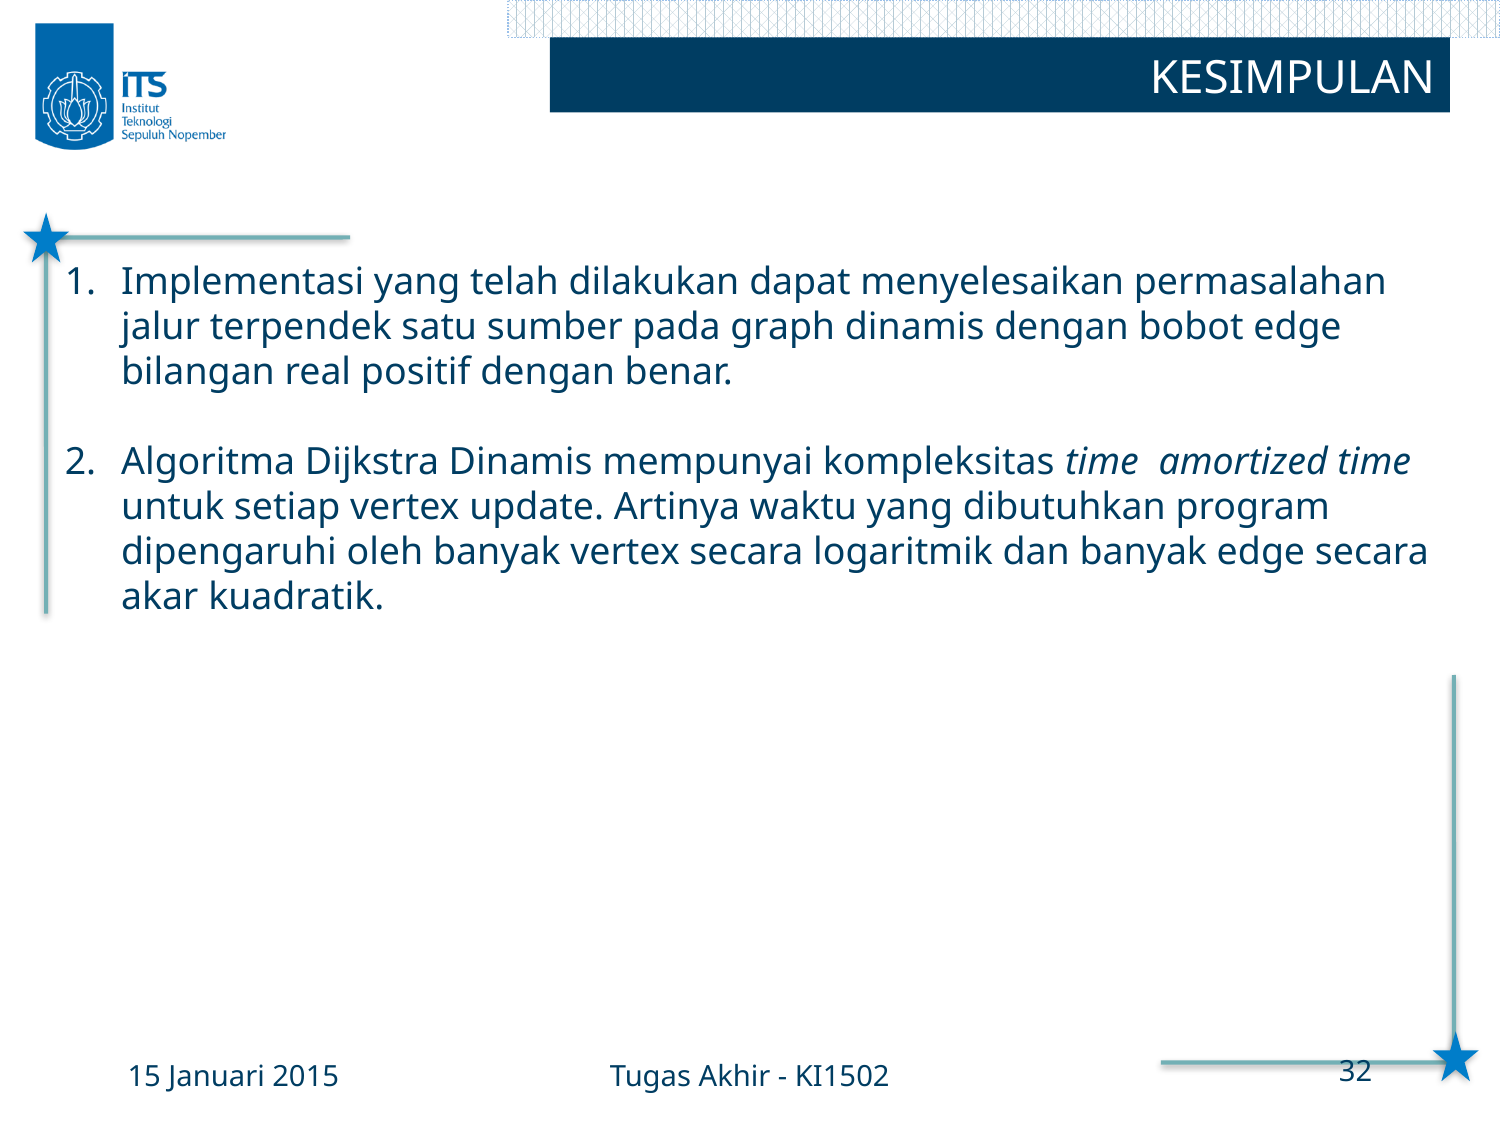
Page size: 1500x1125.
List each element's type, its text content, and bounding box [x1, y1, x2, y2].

footer Tugas Akhir - KI1502 [512, 1024, 988, 1101]
slide_number 32 [1074, 1024, 1388, 1101]
picture [35, 23, 226, 150]
text_box KESIMPULAN [549, 37, 1450, 113]
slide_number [112, 1024, 426, 1101]
